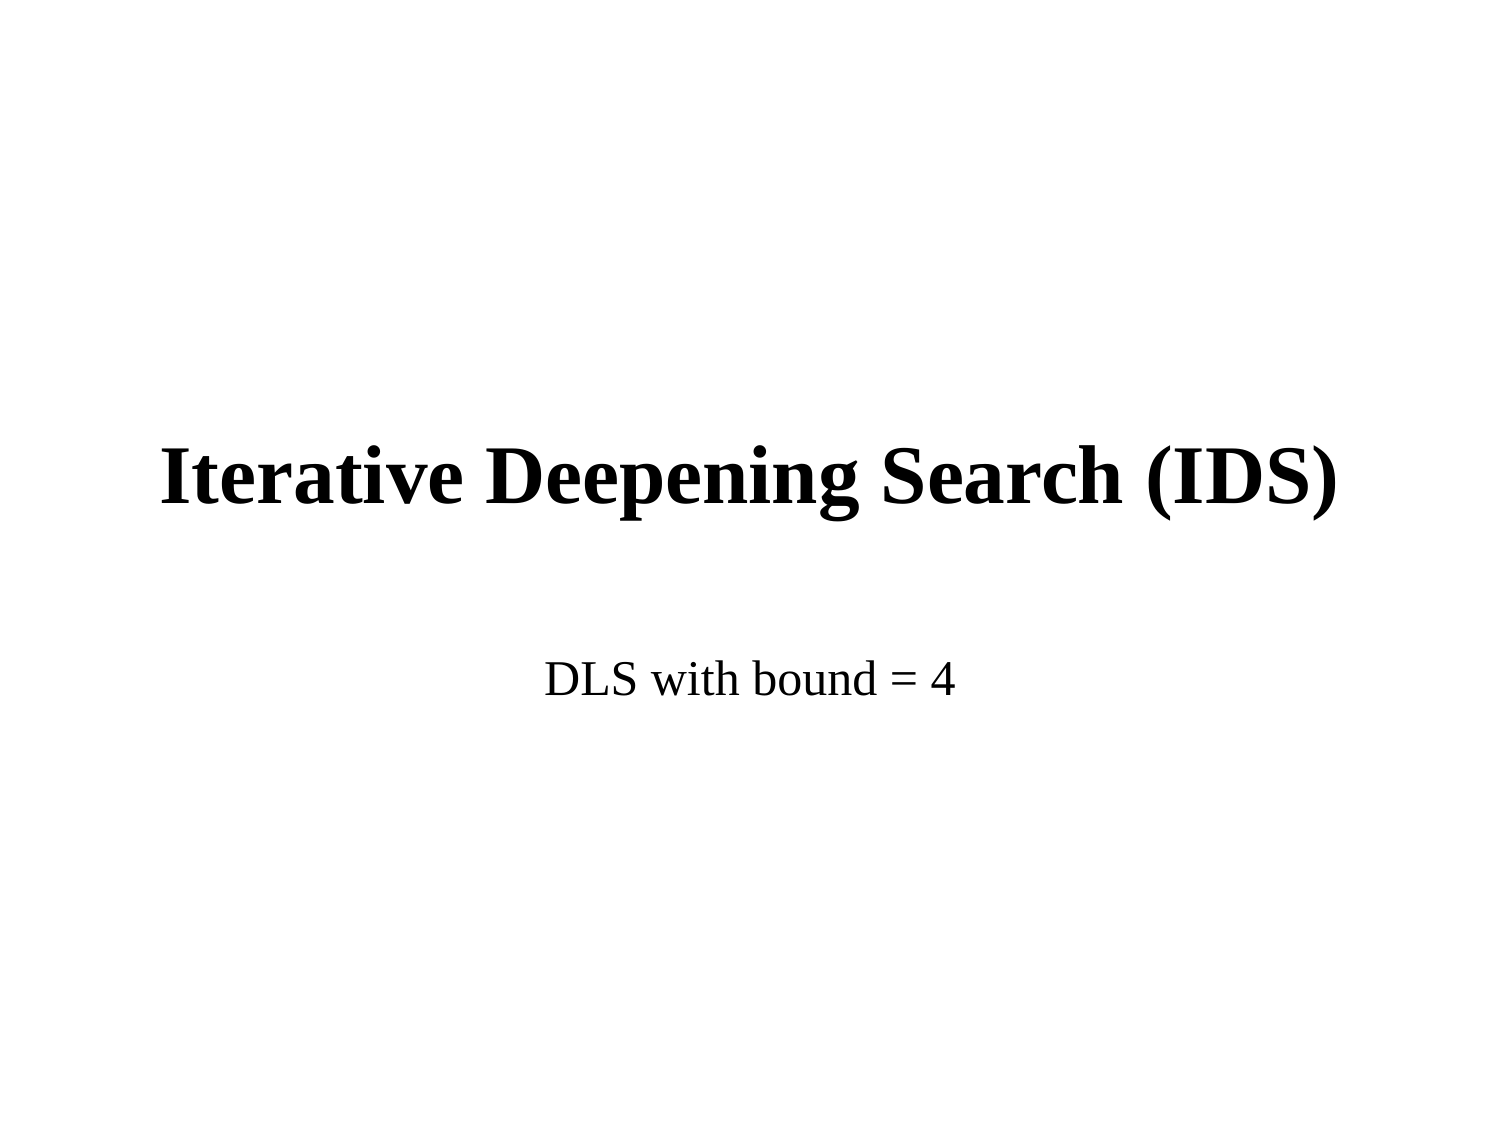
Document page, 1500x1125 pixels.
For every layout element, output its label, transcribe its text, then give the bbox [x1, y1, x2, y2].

title Iterative Deepening Search (IDS) [112, 349, 1388, 591]
subtitle DLS with bound = 4 [224, 637, 1276, 926]
